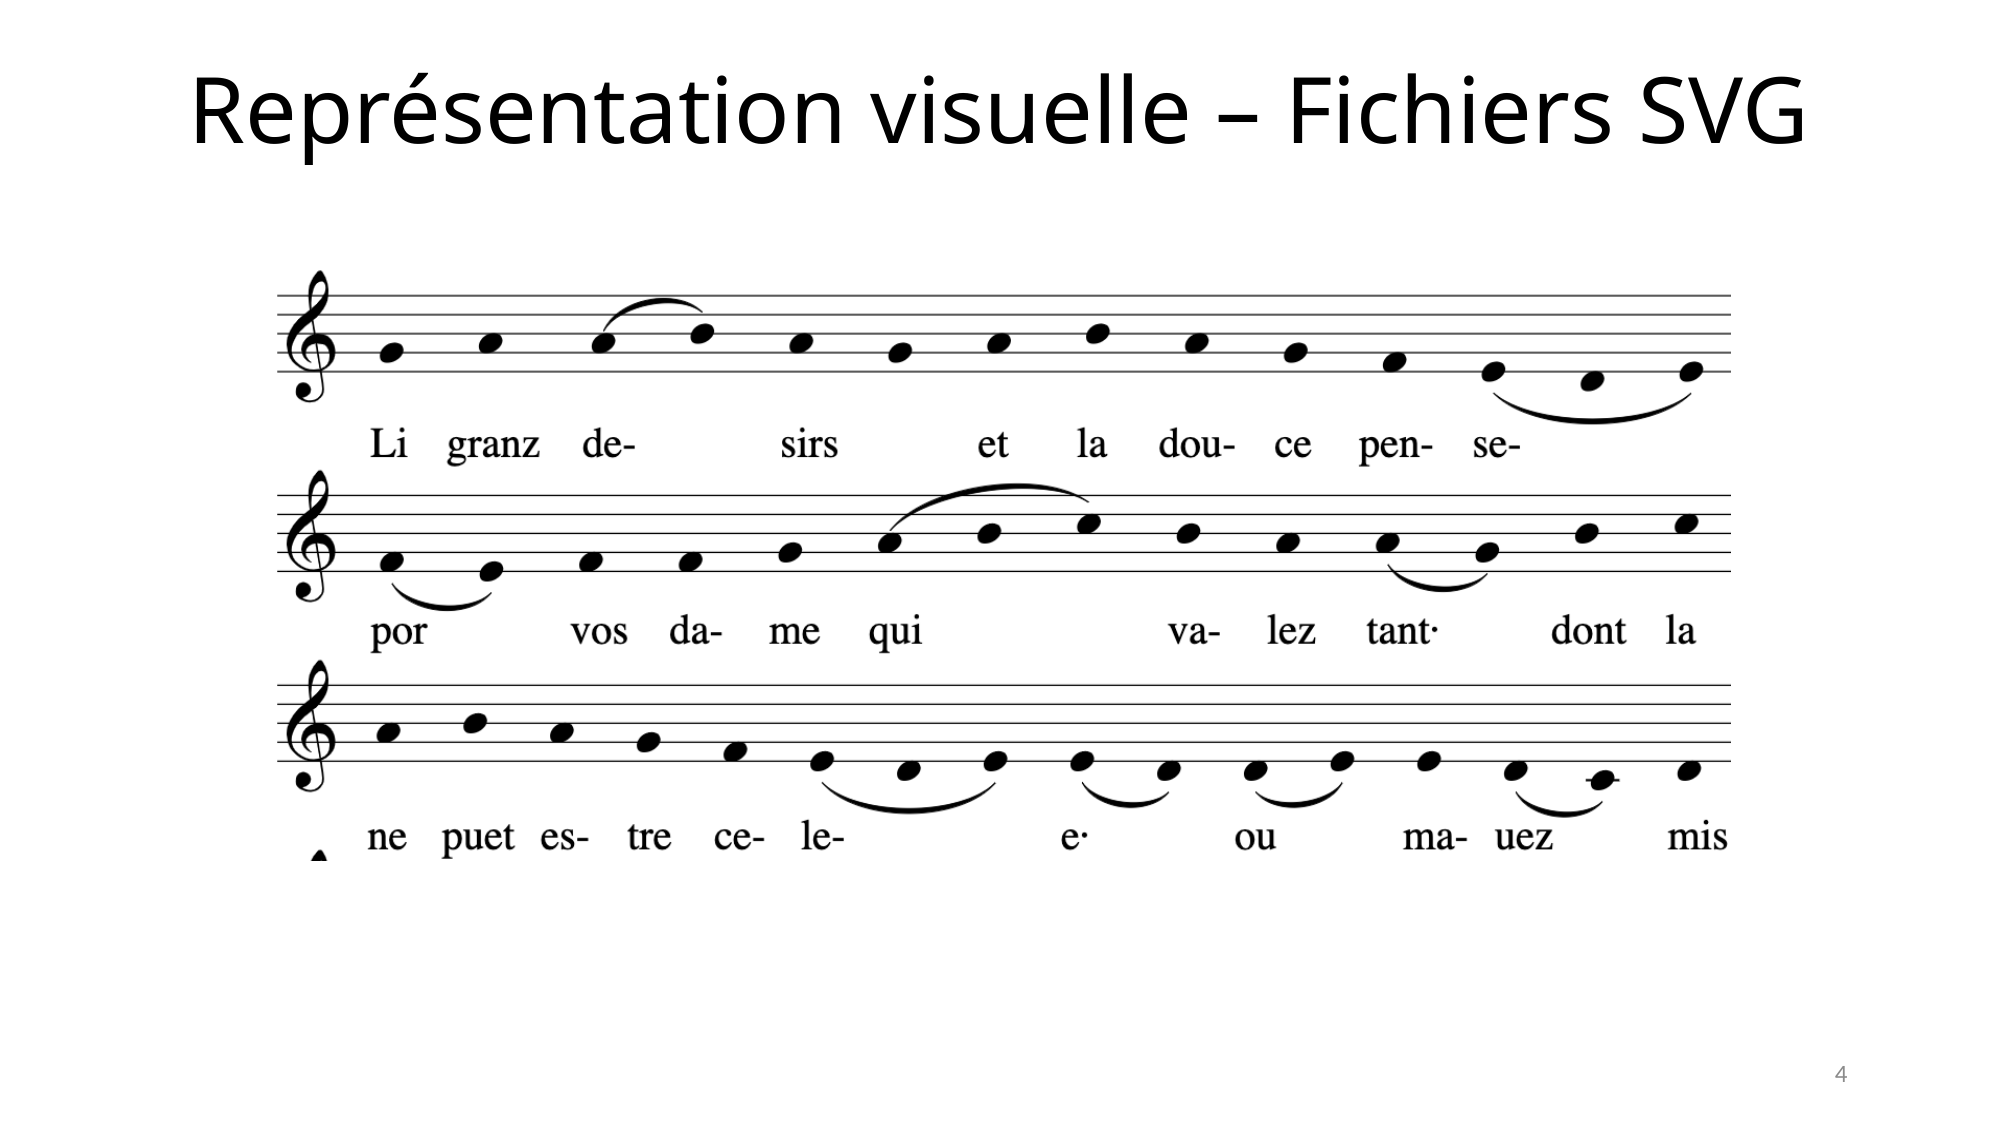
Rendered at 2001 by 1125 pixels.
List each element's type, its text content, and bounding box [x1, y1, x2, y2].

text_box Représentation visuelle – Fichiers SVG [0, 0, 2000, 170]
slide_number 4 [1412, 1042, 1863, 1103]
picture [270, 262, 1731, 861]
